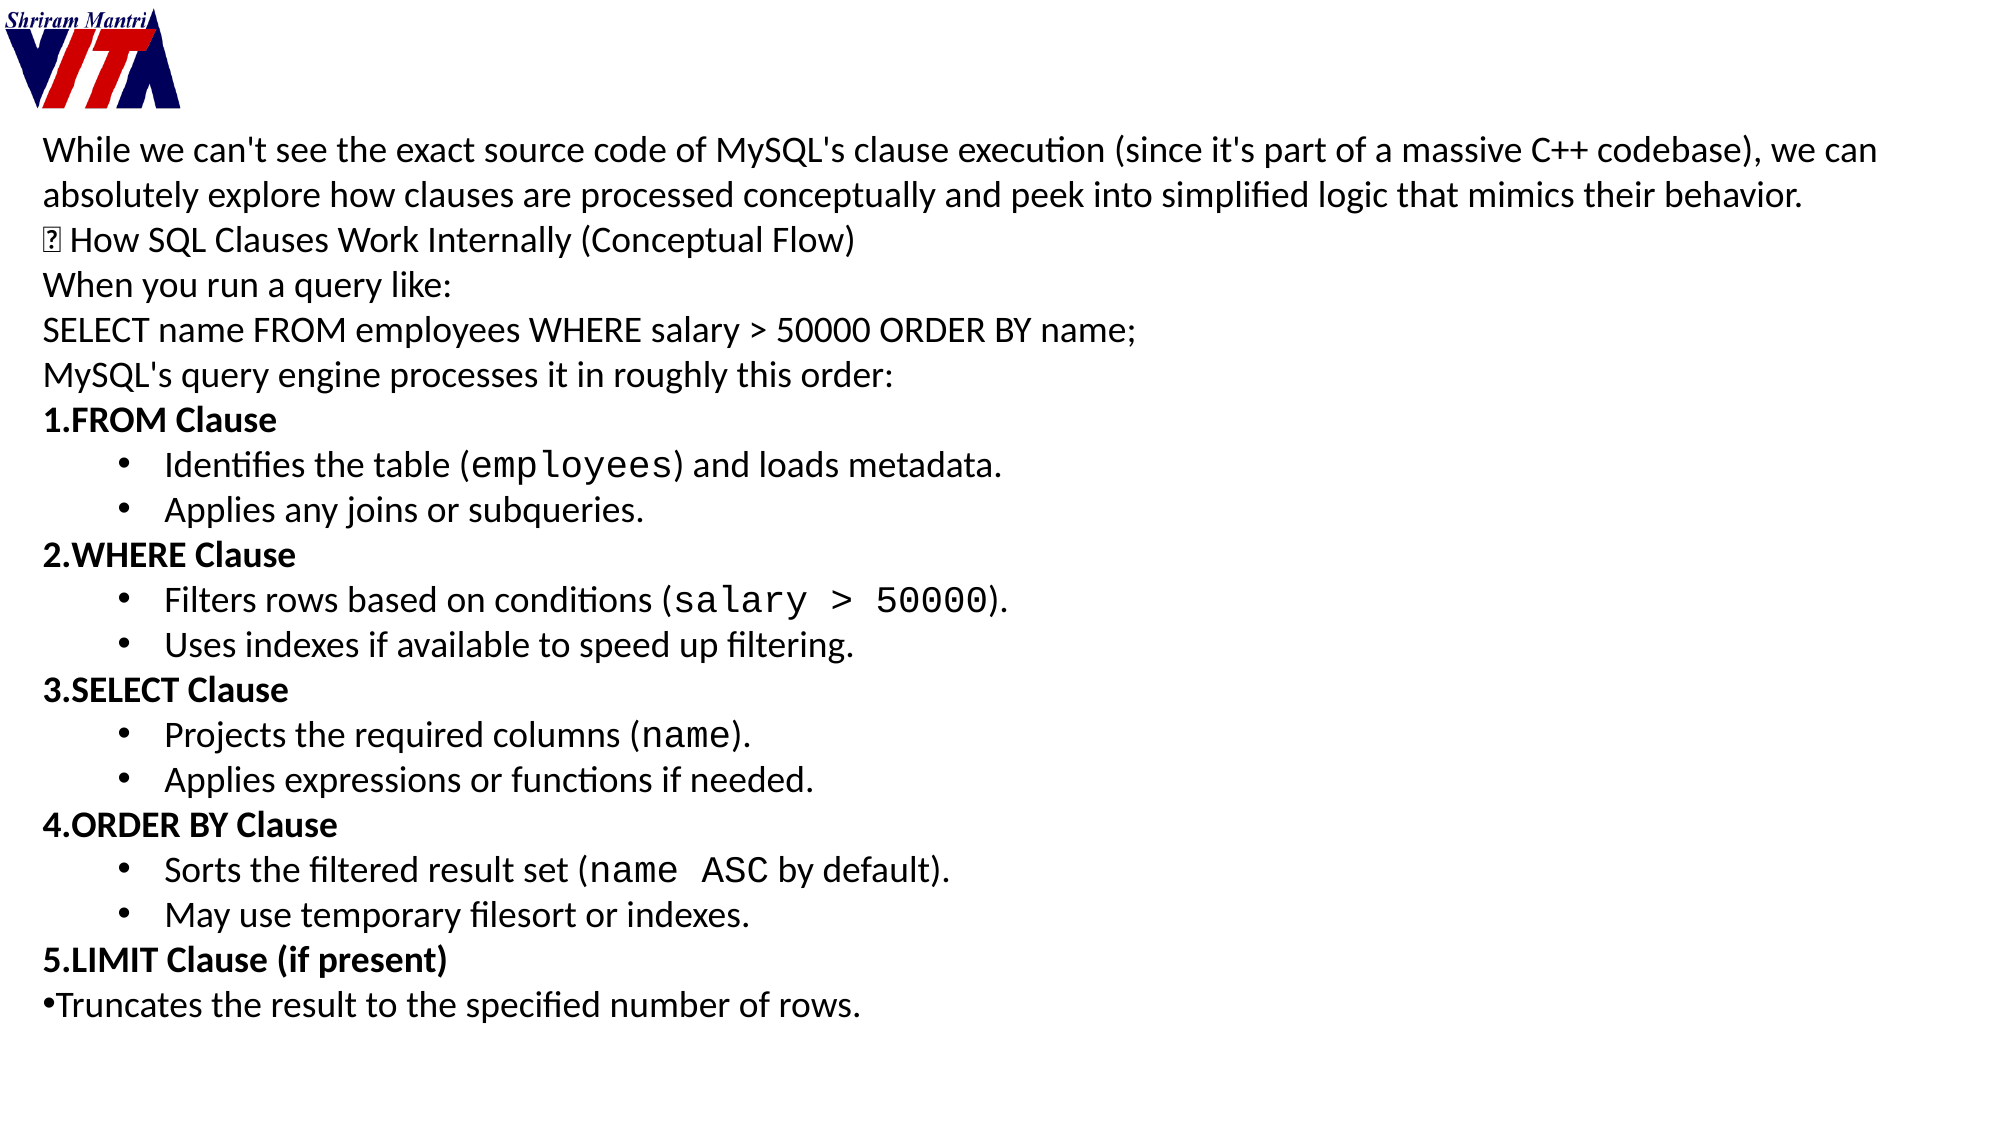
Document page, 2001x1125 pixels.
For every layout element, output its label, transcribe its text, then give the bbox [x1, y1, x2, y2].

text_box While we can't see the exact source code of MySQL's clause execution (since it's part of a massive C++ codebase), we can absolutely explore how clauses are processed conceptually and peek into simplified logic that mimics their behavior. 🧠 How SQL Clauses Work Internally (Conceptual Flow) When you run a query like: SELECT name FROM employees WHERE salary > 50000 ORDER BY name; MySQL's query engine processes it in roughly this order: FROM Clause Identifies the table (employees) and loads metadata. Applies any joins or subqueries. WHERE Clause Filters rows based on conditions (salary > 50000). Uses indexes if available to speed up filtering. SELECT Clause Projects the required columns (name). Applies expressions or functions if needed. ORDER BY Clause Sorts the filtered result set (name ASC by default). May use temporary filesort or indexes. LIMIT Clause (if present) Truncates the result to the specified number of rows. [27, 117, 2000, 1033]
picture [0, 0, 198, 129]
